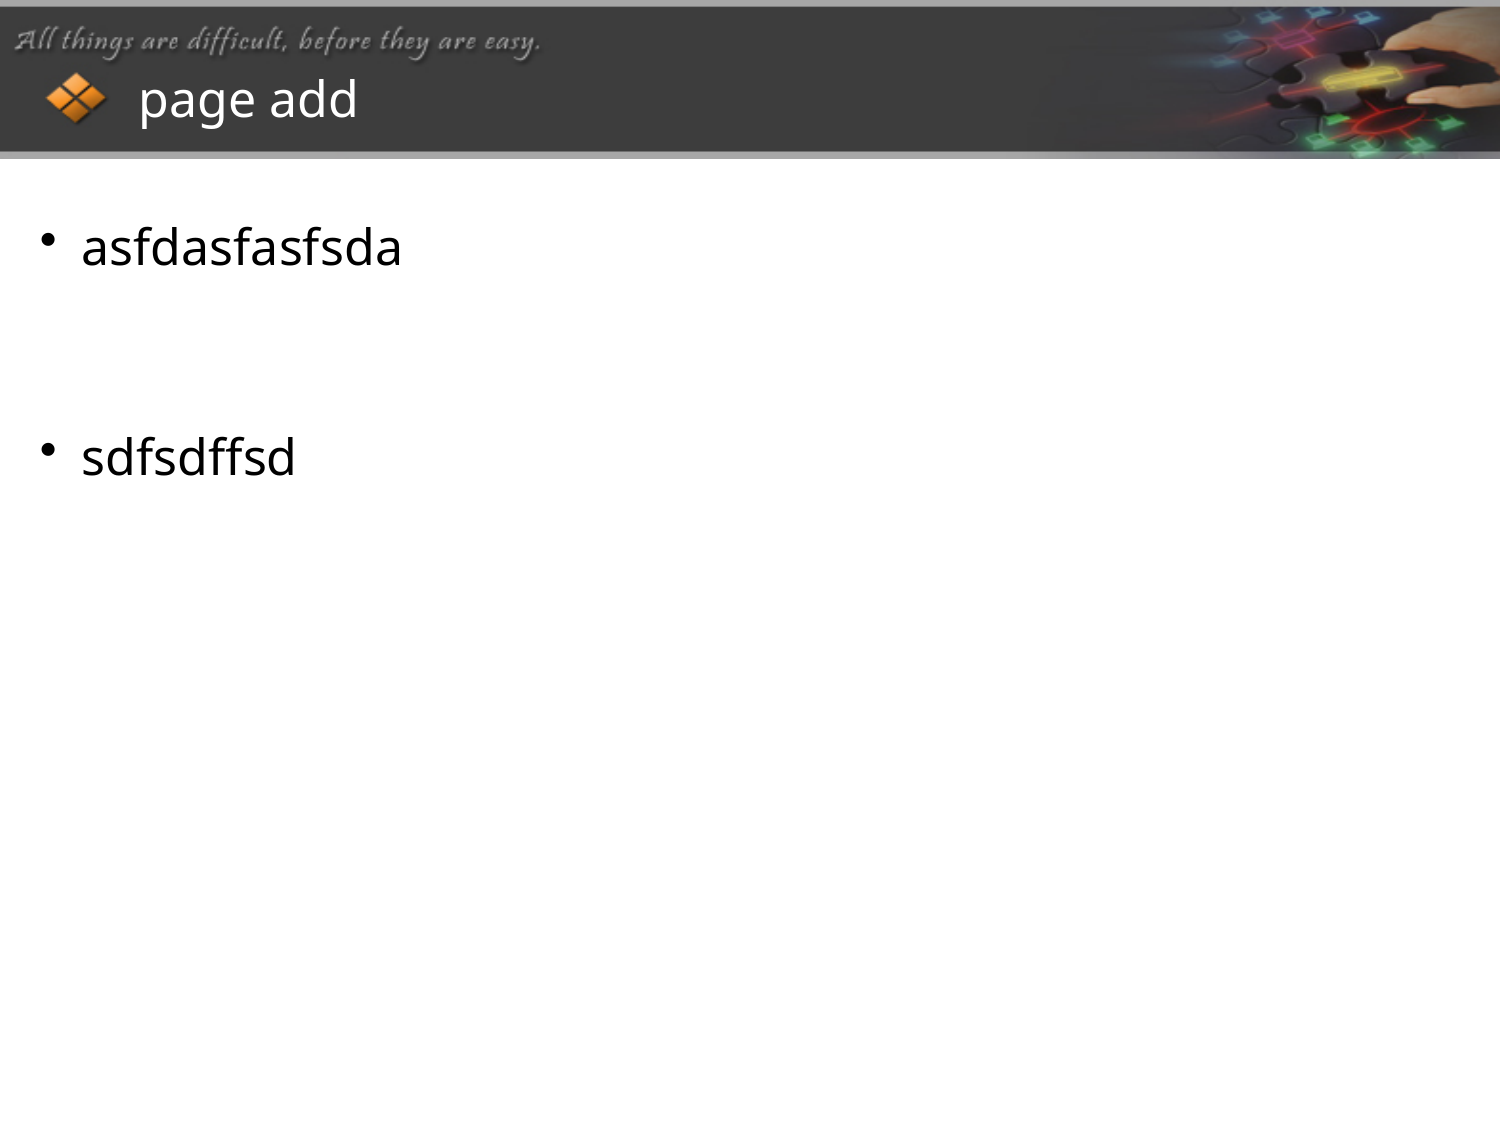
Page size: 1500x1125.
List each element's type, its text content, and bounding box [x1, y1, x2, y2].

list asfdasfasfsda sdfsdffsd [24, 208, 1483, 1059]
title page add [123, 45, 1425, 149]
picture [0, 0, 1500, 159]
